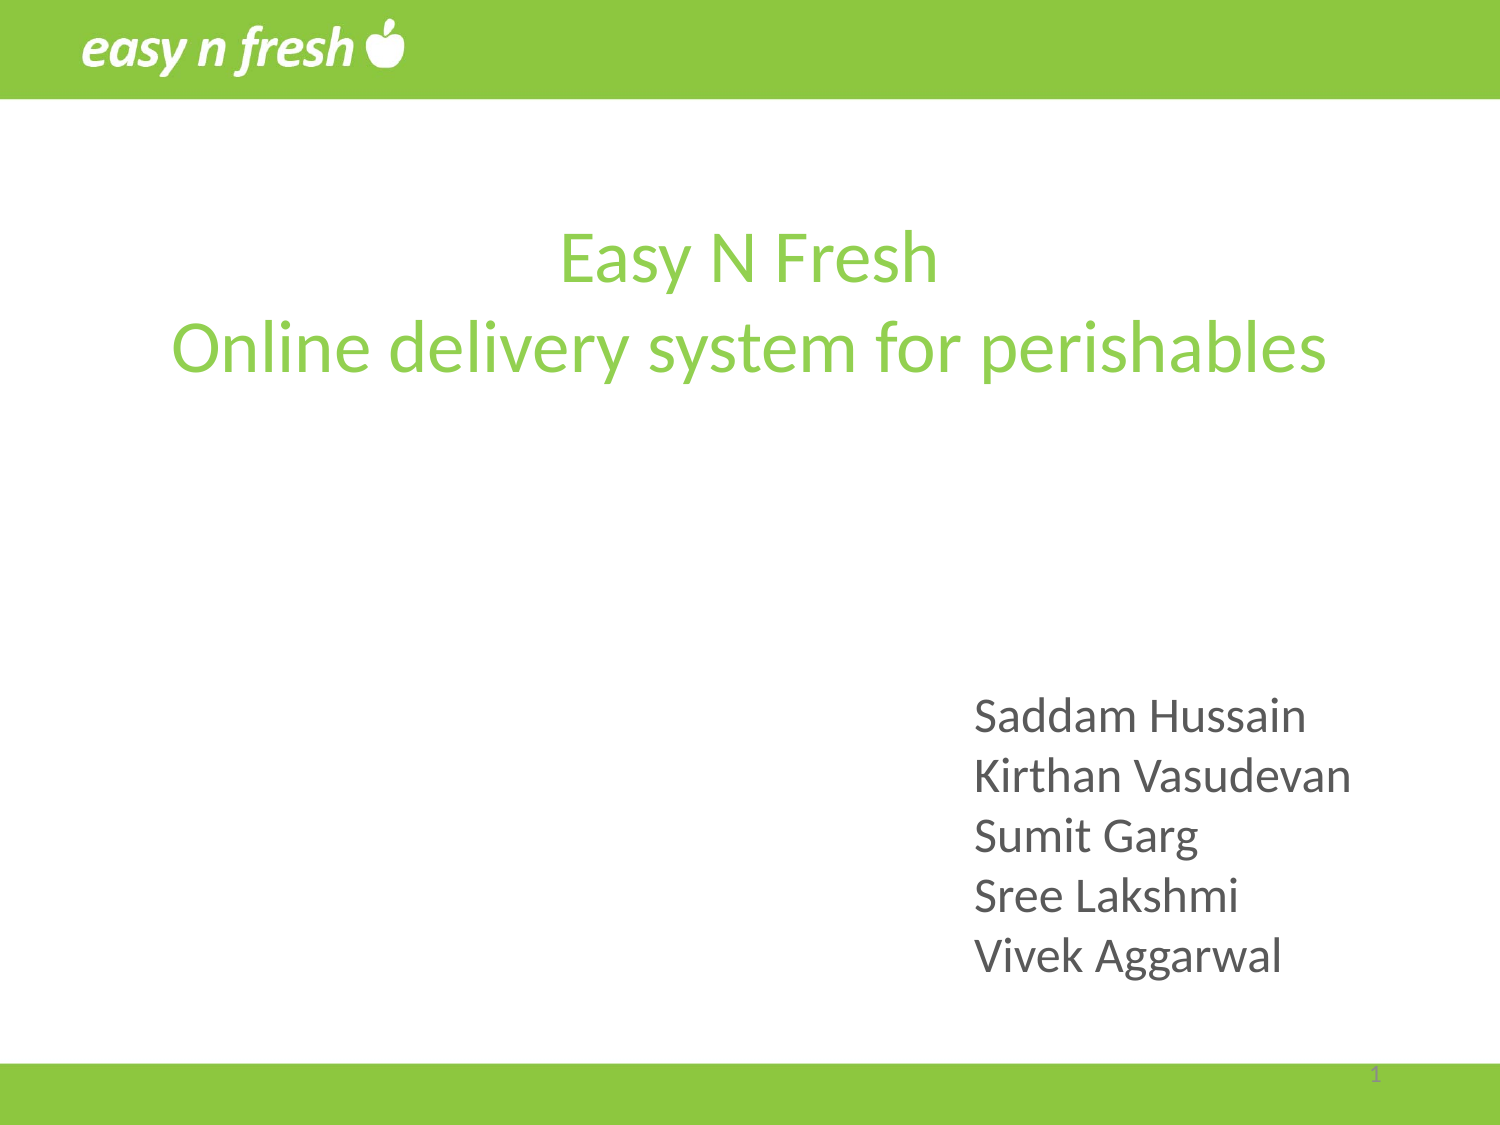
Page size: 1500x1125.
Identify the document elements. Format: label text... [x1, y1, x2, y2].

text_box Easy N Fresh Online delivery system for perishables [146, 199, 1354, 395]
slide_number 1 [1059, 1042, 1397, 1103]
text_box Saddam Hussain Kirthan Vasudevan Sumit Garg Sree Lakshmi Vivek Aggarwal [959, 674, 1500, 990]
picture [0, 0, 1500, 1125]
